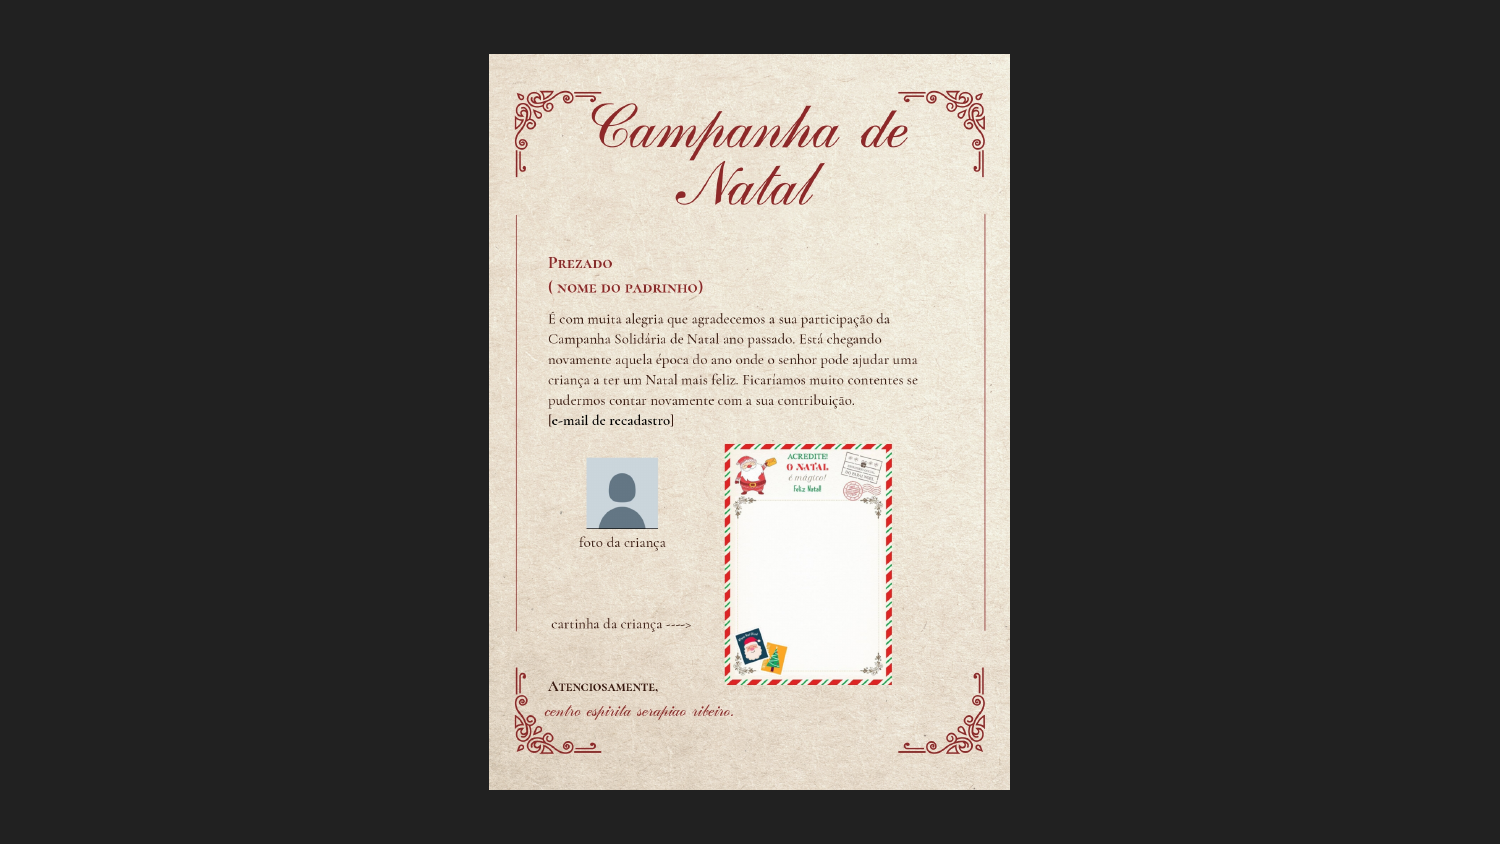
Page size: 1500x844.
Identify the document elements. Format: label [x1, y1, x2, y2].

picture [489, 53, 1011, 790]
